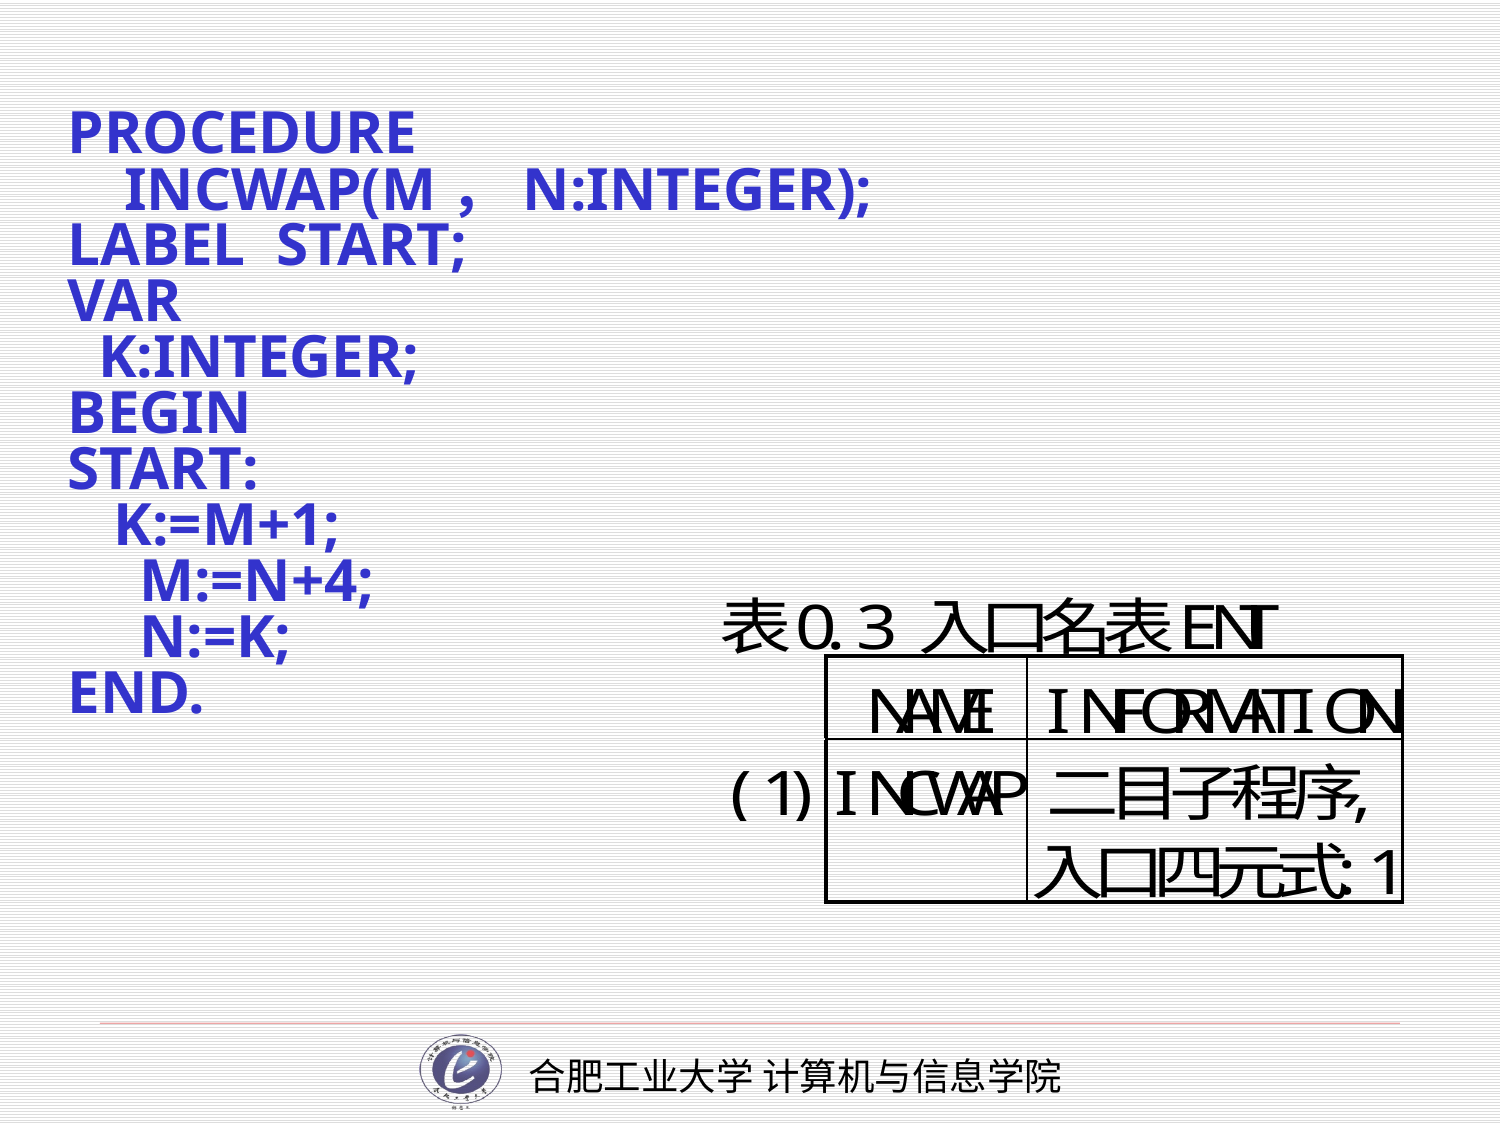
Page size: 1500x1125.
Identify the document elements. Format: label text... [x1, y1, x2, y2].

slide_number [1115, 1022, 1442, 1102]
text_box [714, 574, 1452, 945]
text_box PROCEDURE INCWAP(M，N:INTEGER); LABEL START; VAR K:INTEGER; BEGIN START: K:=M+1; M:=N+4; N:=K; END. [53, 101, 1010, 685]
